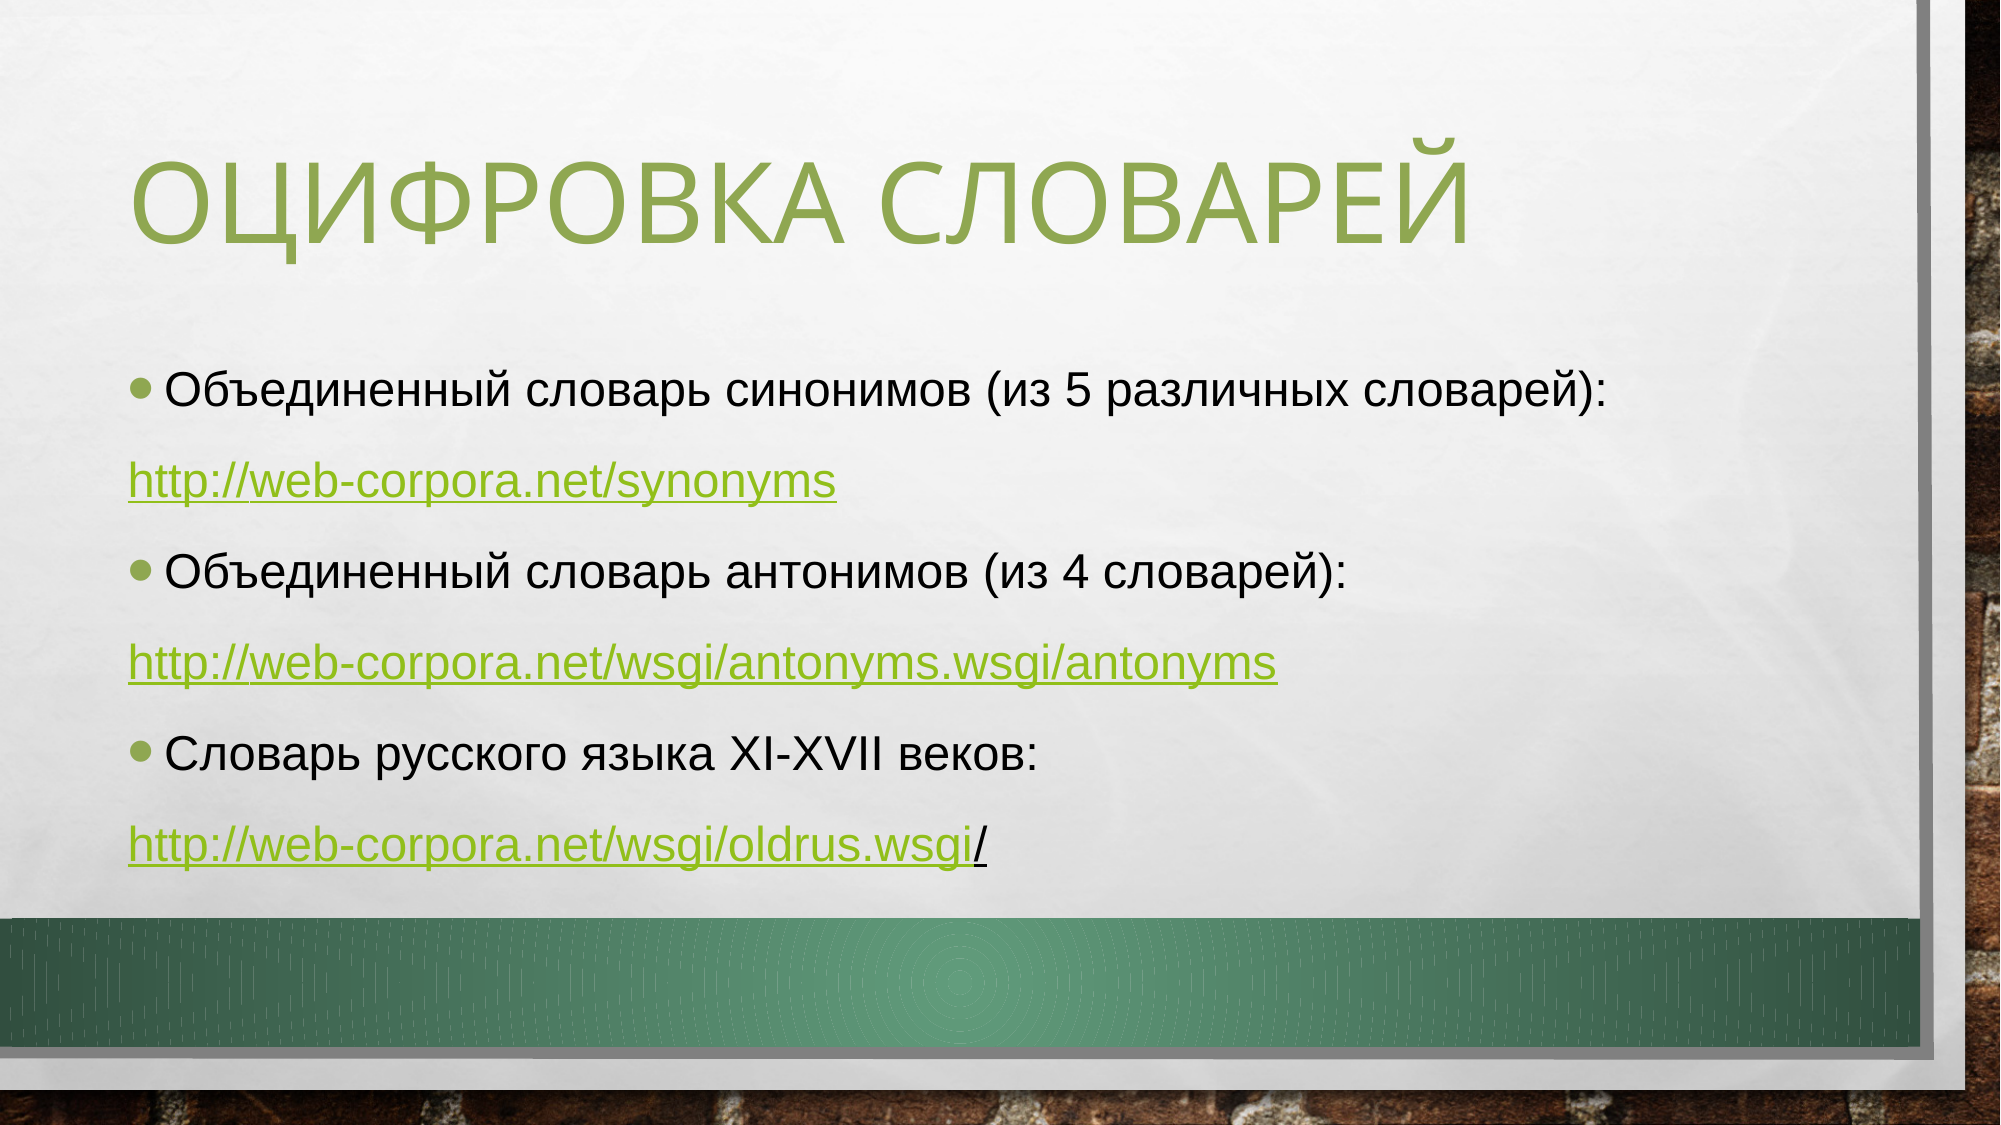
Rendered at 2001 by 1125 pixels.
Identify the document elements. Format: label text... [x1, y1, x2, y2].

list Объединенный словарь синонимов (из 5 различных словарей): http://web-corpora.net/synonyms Объединенный словарь антонимов (из 4 словарей): http://web-corpora.net/wsgi/antonyms.wsgi/antonyms Словарь русского языка XI-XVII веков: http://web-corpora.net/wsgi/oldrus.wsgi/ [112, 338, 1818, 882]
picture [0, 0, 2000, 1125]
title Оцифровка словарей [112, 112, 1818, 302]
